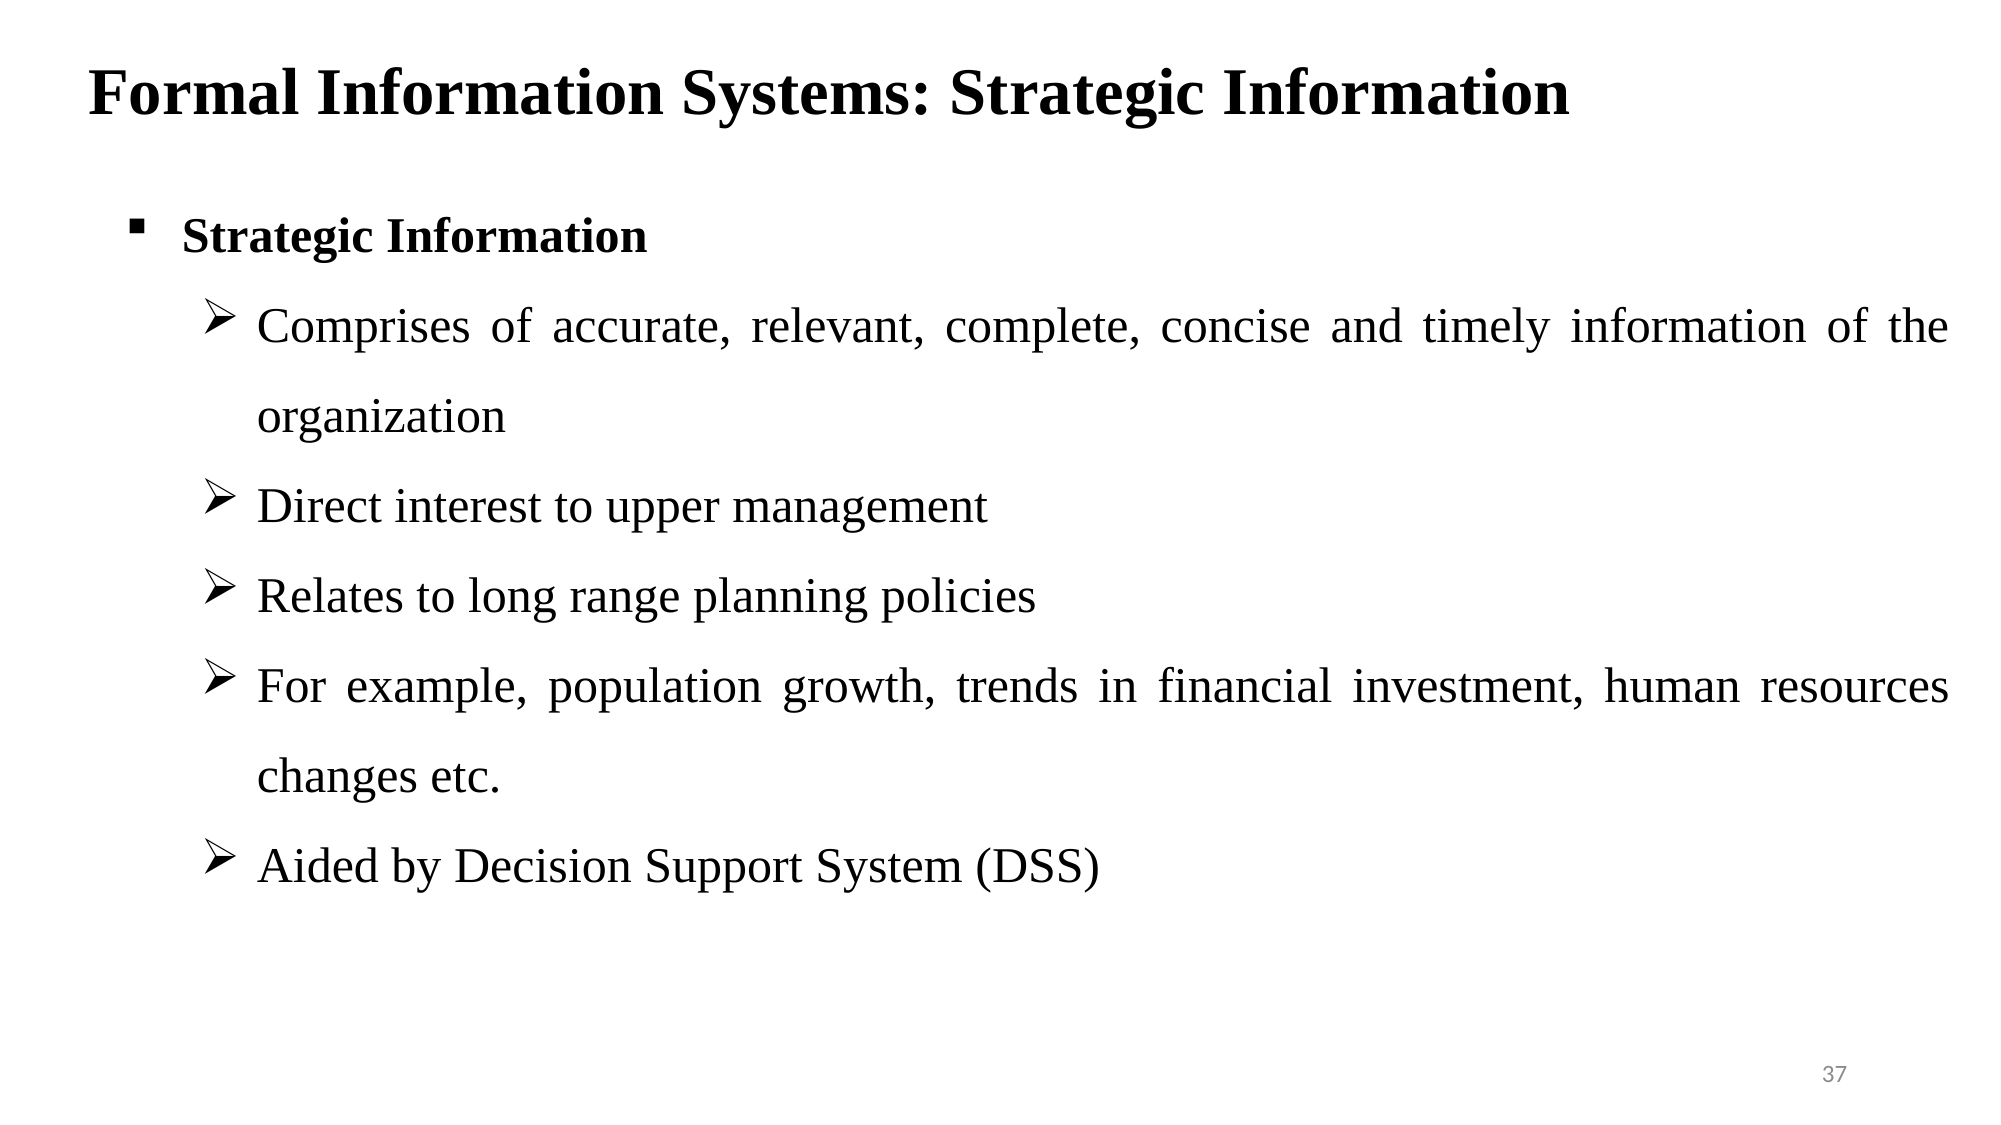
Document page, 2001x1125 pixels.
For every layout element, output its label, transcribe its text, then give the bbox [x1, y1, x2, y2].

title Formal Information Systems: Strategic Information [73, 19, 1799, 165]
text_box Strategic Information Comprises of accurate, relevant, complete, concise and timely information of the organization Direct interest to upper management Relates to long range planning policies For example, population growth, trends in financial investment, human resources changes etc. Aided by Decision Support System (DSS) [73, 165, 1966, 1081]
slide_number 37 [1412, 1042, 1863, 1103]
